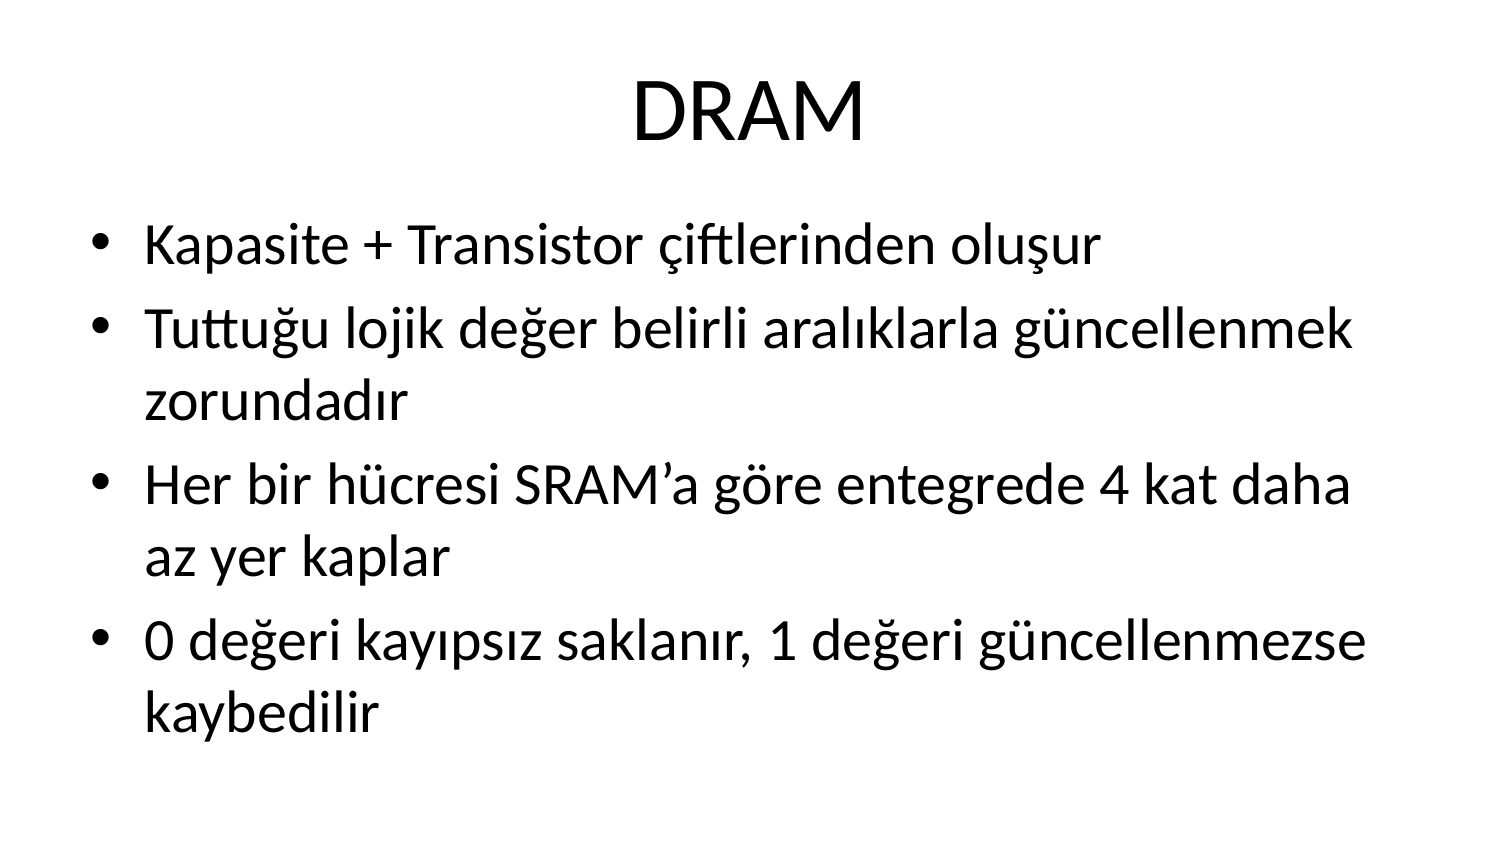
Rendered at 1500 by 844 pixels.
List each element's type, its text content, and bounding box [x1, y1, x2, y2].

title DRAM [75, 33, 1425, 175]
list Kapasite + Transistor çiftlerinden oluşur Tuttuğu lojik değer belirli aralıklarla güncellenmek zorundadır Her bir hücresi SRAM’a göre entegrede 4 kat daha az yer kaplar 0 değeri kayıpsız saklanır, 1 değeri güncellenmezse kaybedilir [75, 196, 1425, 754]
